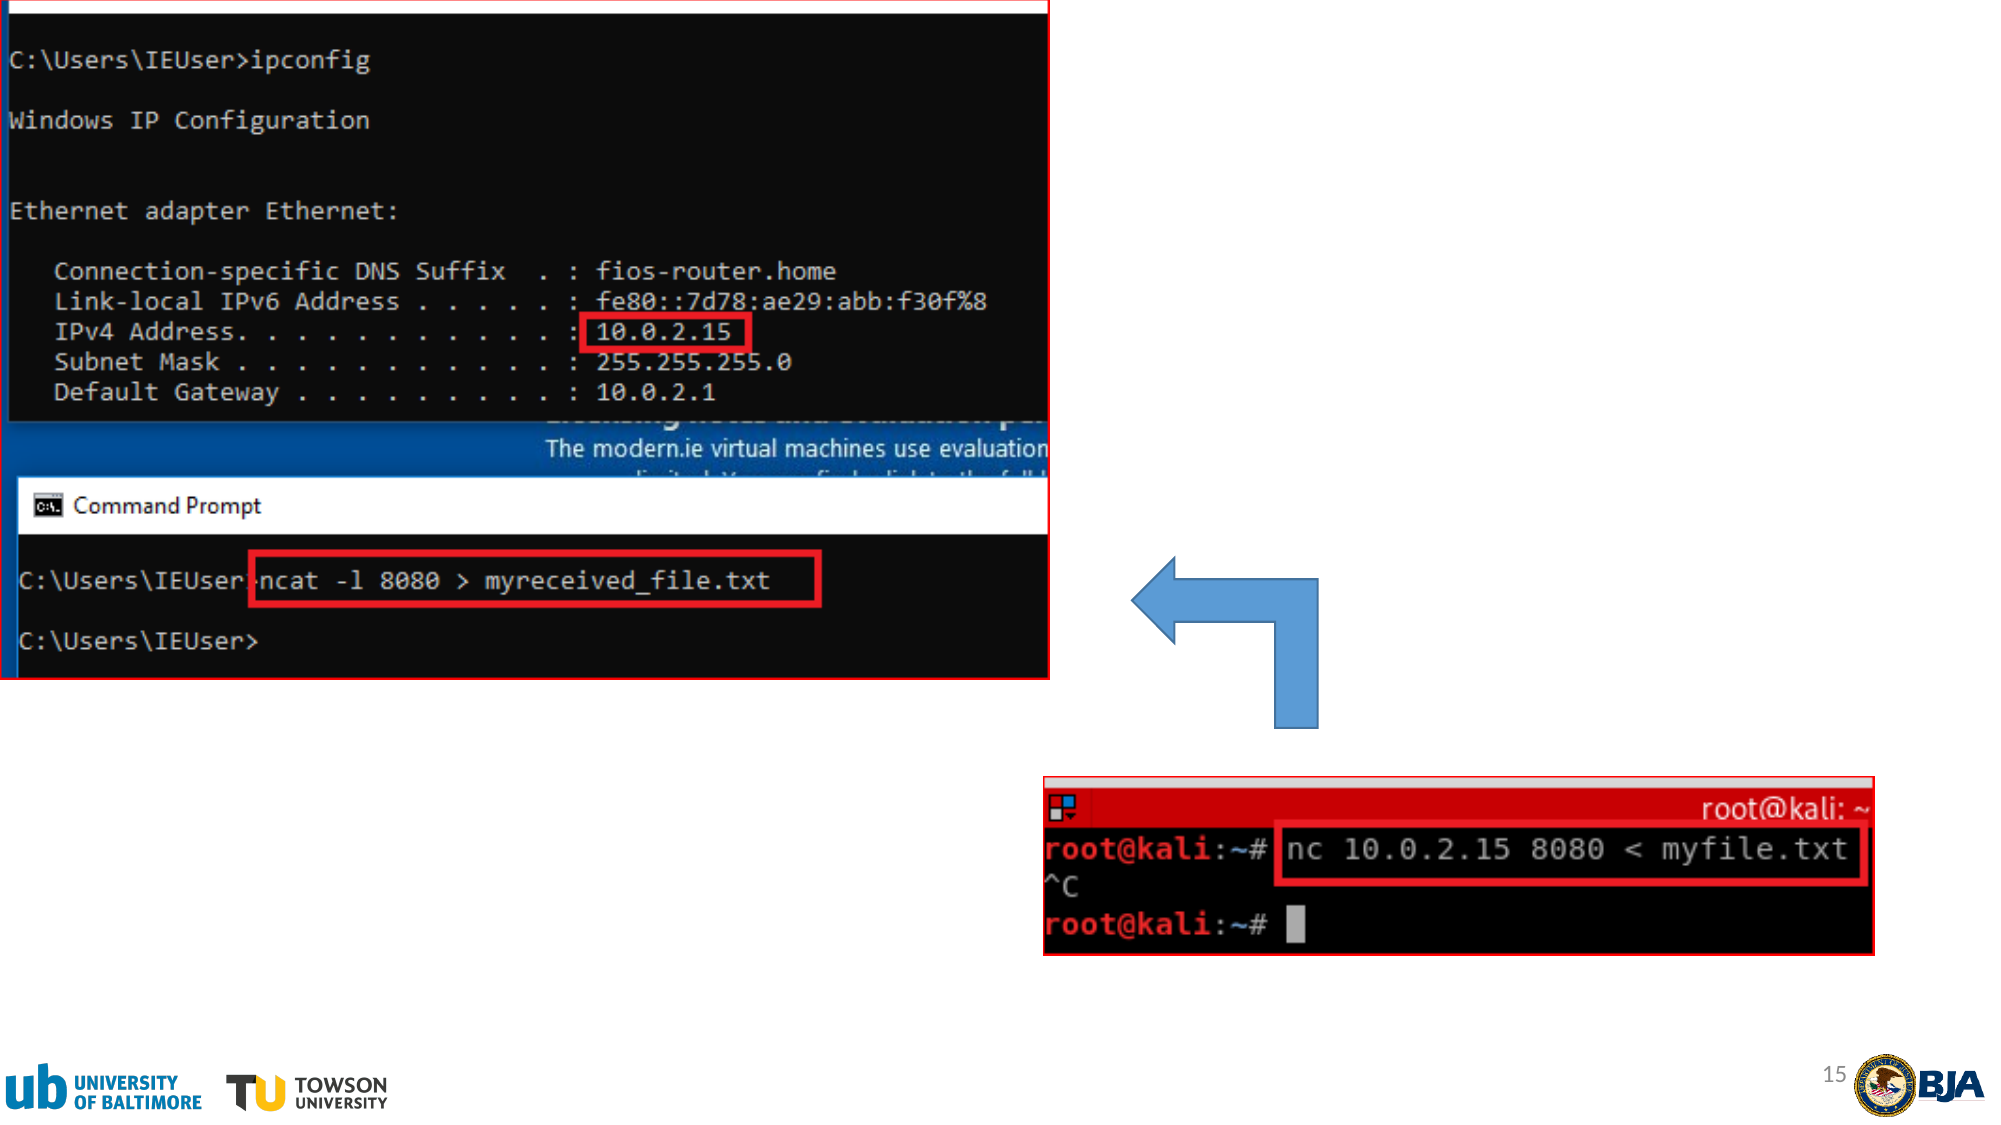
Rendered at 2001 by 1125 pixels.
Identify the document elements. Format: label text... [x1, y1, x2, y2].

picture [0, 1031, 407, 1125]
slide_number 15 [1412, 1042, 1863, 1103]
text_box [1130, 555, 1319, 729]
picture [1854, 1054, 1986, 1117]
picture [1043, 776, 1875, 956]
picture [0, 0, 1050, 680]
